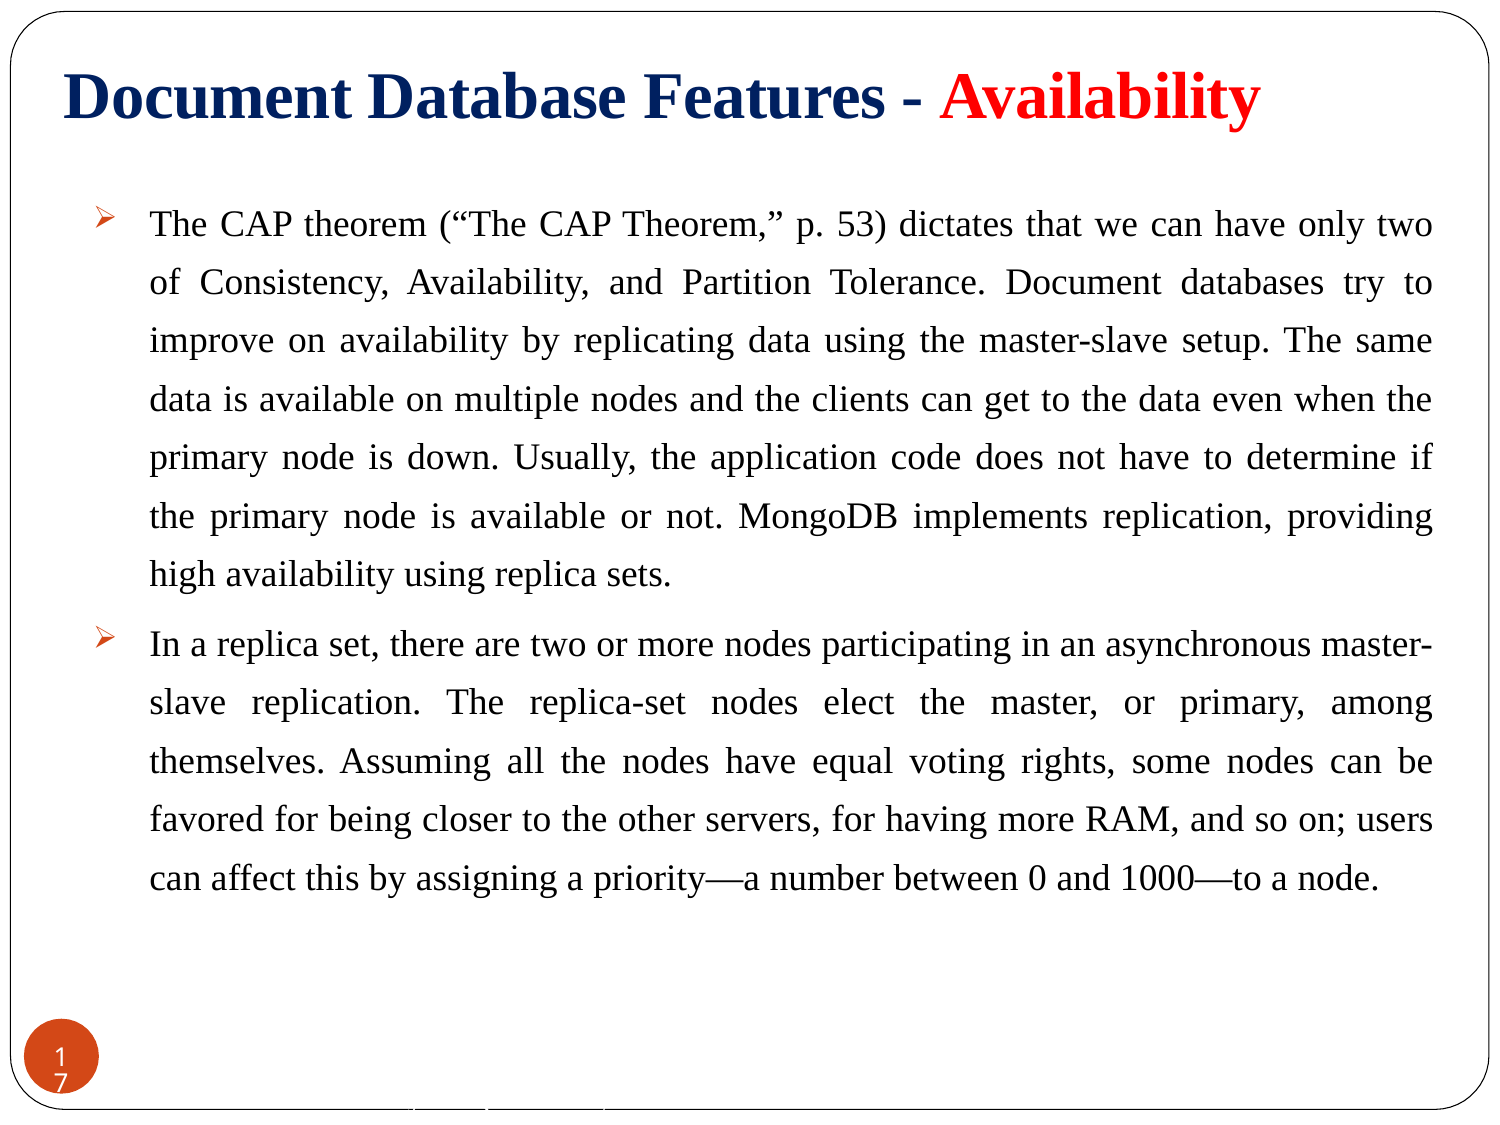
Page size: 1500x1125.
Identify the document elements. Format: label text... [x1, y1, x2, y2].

footer CREDITS: Jimmy Lin (University of Maryland) [187, 1081, 718, 1125]
text_box The CAP theorem (“The CAP Theorem,” p. 53) dictates that we can have only two of Consistency, Availability, and Partition Tolerance. Document databases try to improve on availability by replicating data using the master-slave setup. The same data is available on multiple nodes and the clients can get to the data even when the primary node is down. Usually, the application code does not have to determine if the primary node is available or not. MongoDB implements replication, providing high availability using replica sets. In a replica set, there are two or more nodes participating in an asynchronous master-slave replication. The replica-set nodes elect the master, or primary, among themselves. Assuming all the nodes have equal voting rights, some nodes can be favored for being closer to the other servers, for having more RAM, and so on; users can affect this by assigning a priority—a number between 0 and 1000—to a node. [91, 173, 1435, 898]
title Document Database Features - Availability [61, 50, 1479, 240]
text_box [47, 1040, 76, 1076]
text_box [23, 1018, 99, 1094]
